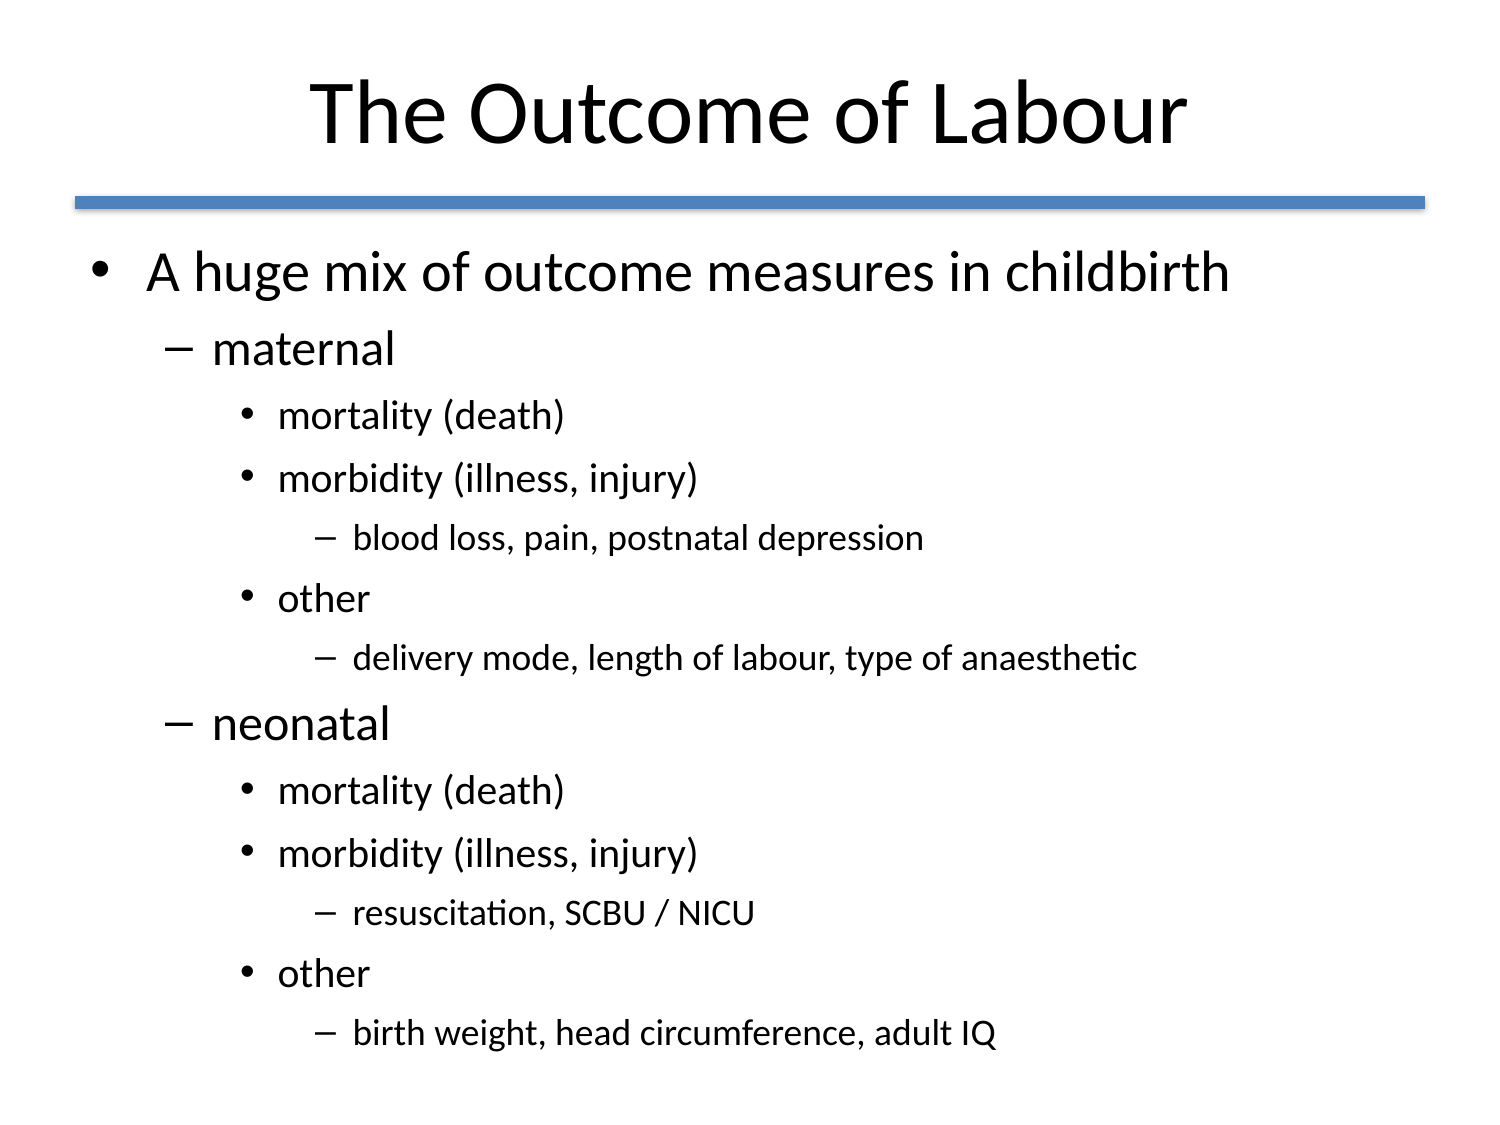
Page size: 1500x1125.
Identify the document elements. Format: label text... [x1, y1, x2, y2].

title The Outcome of Labour [75, 12, 1425, 201]
list A huge mix of outcome measures in childbirth maternal mortality (death) morbidity (illness, injury) blood loss, pain, postnatal depression other delivery mode, length of labour, type of anaesthetic neonatal mortality (death) morbidity (illness, injury) resuscitation, SCBU / NICU other birth weight, head circumference, adult IQ [75, 225, 1425, 1027]
